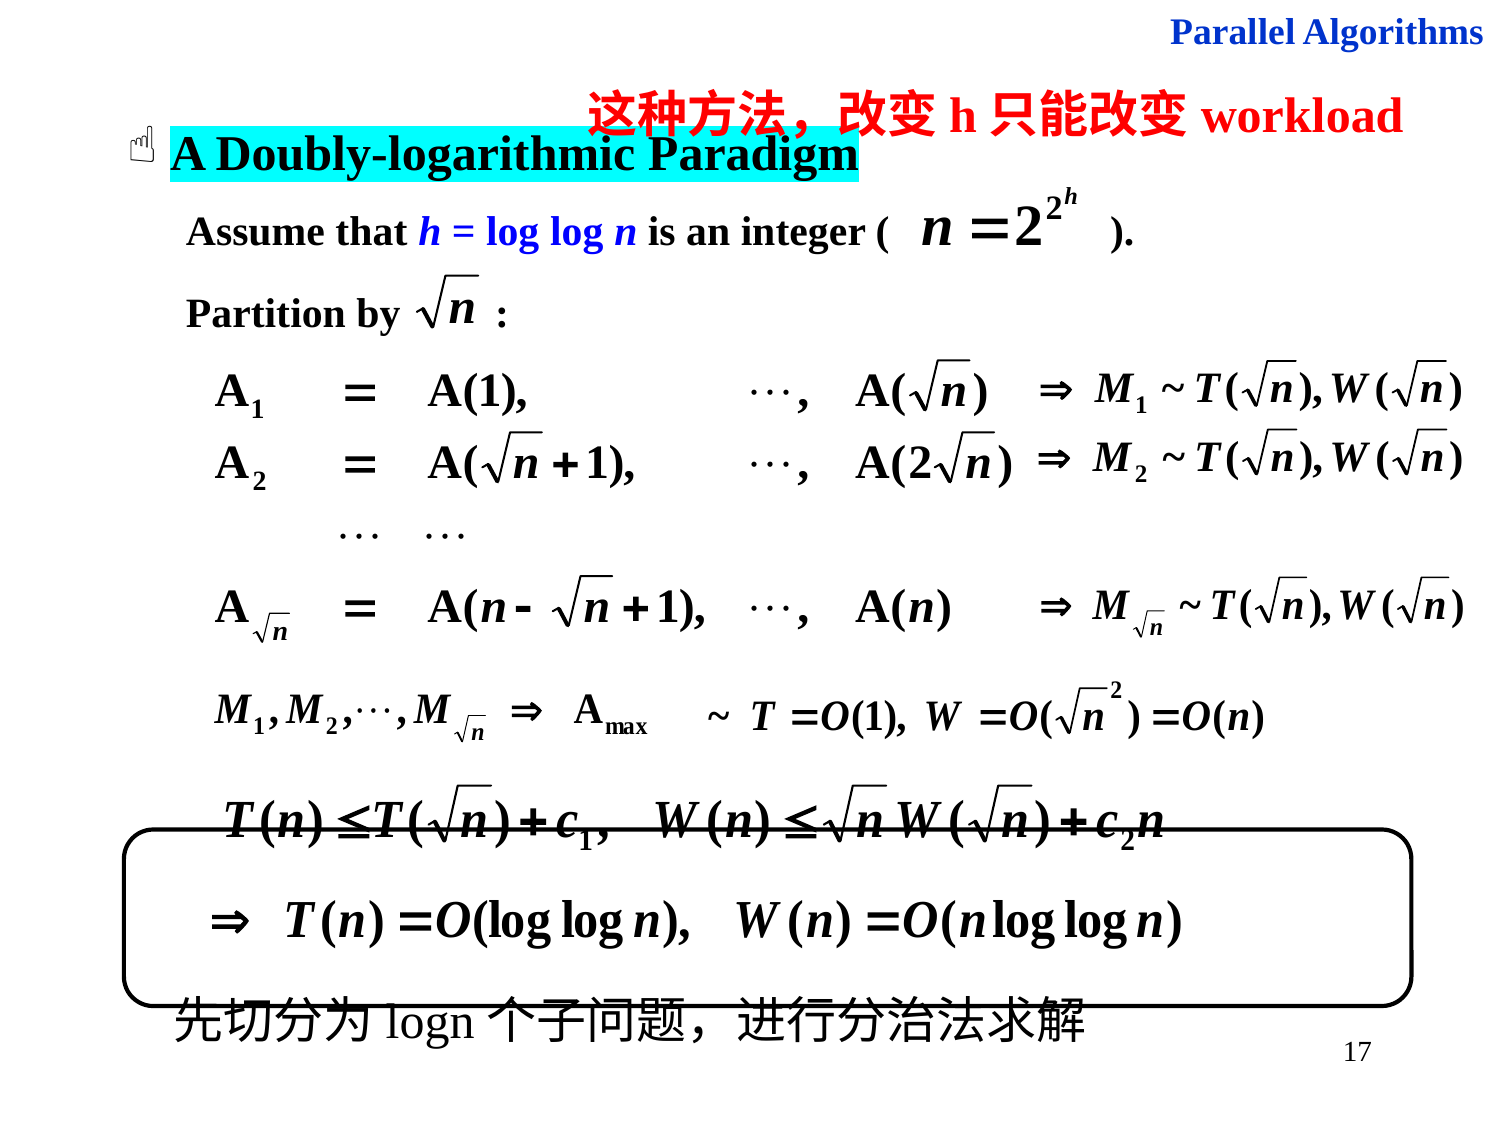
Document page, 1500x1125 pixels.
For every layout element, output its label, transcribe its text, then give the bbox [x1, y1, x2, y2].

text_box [700, 668, 1270, 749]
text_box 先切分为logn个子问题，进行分治法求解 [158, 1007, 1211, 1056]
slide_number 17 [1074, 1024, 1388, 1101]
text_box [123, 829, 1412, 1007]
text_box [170, 172, 1188, 262]
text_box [218, 774, 1176, 860]
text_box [206, 349, 1023, 654]
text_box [1033, 351, 1469, 420]
text_box A Doubly-logarithmic Paradigm [112, 113, 1341, 189]
text_box Parallel Algorithms [1104, 0, 1499, 60]
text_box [1031, 420, 1471, 490]
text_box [170, 265, 585, 345]
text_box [203, 887, 1191, 960]
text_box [206, 680, 657, 754]
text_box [1034, 568, 1471, 649]
text_box 这种方法，改变h只能改变workload [572, 74, 1419, 150]
